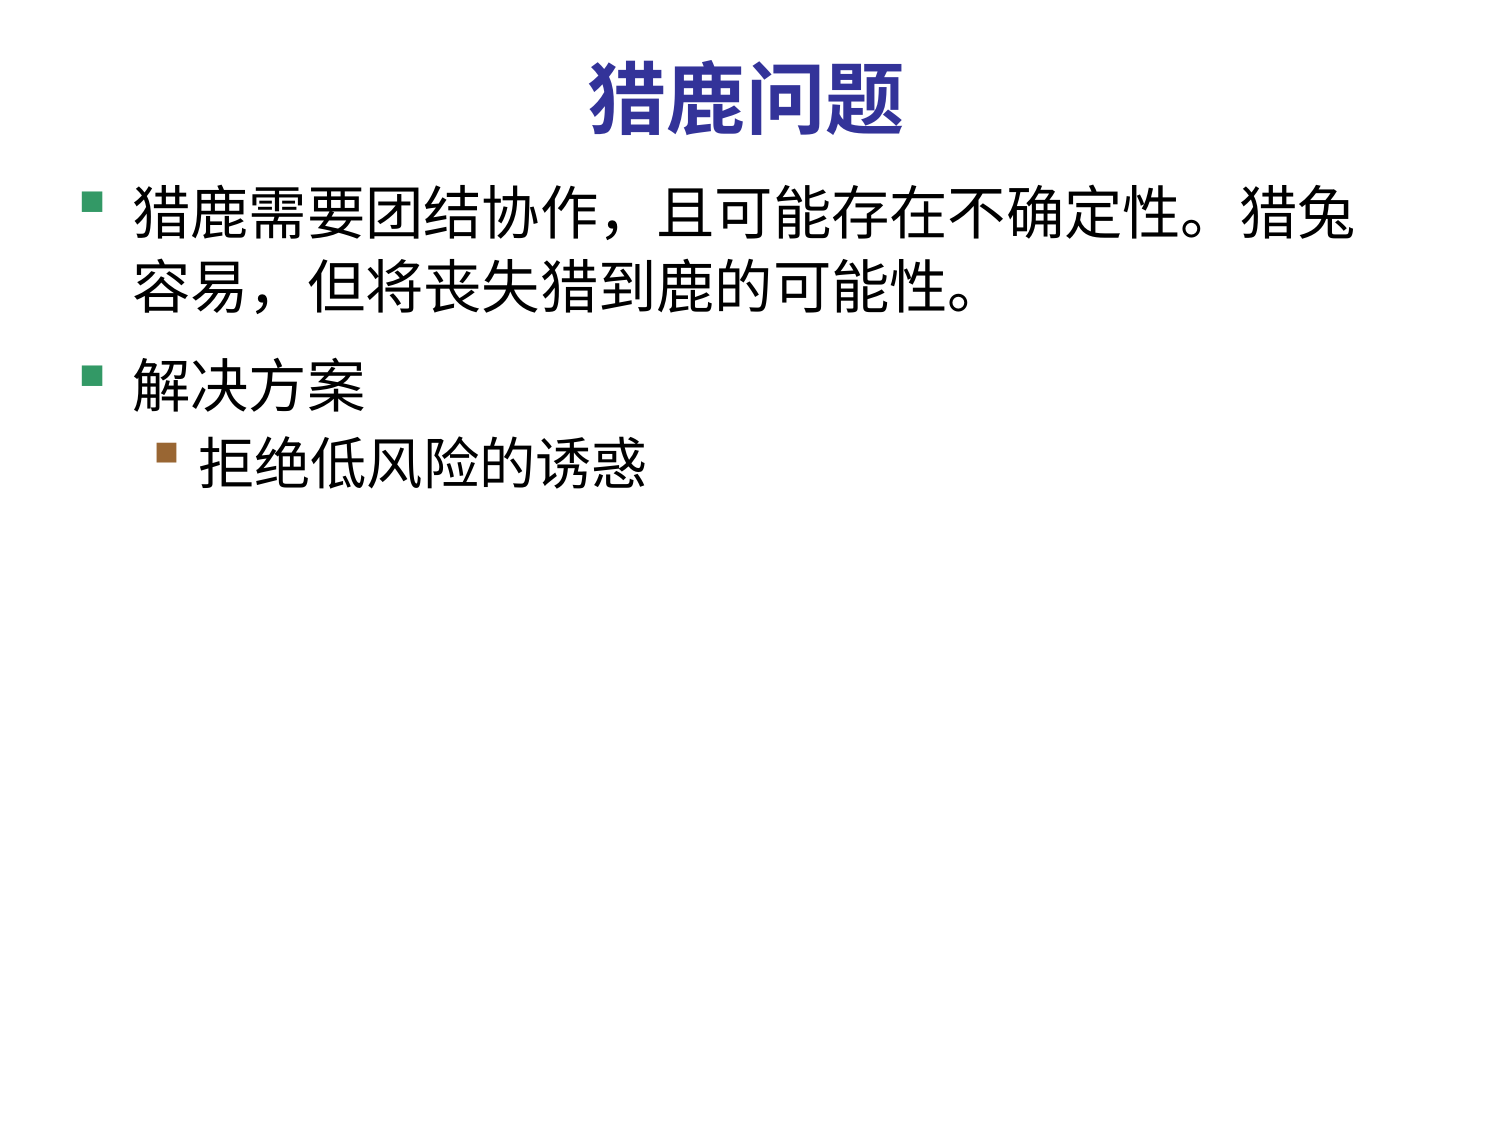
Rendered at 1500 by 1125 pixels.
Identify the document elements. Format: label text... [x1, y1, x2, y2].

title 猎鹿问题 [56, 41, 1436, 154]
list 猎鹿需要团结协作，且可能存在不确定性。猎兔容易，但将丧失猎到鹿的可能性。 解决方案 拒绝低风险的诱惑 [61, 165, 1425, 1005]
